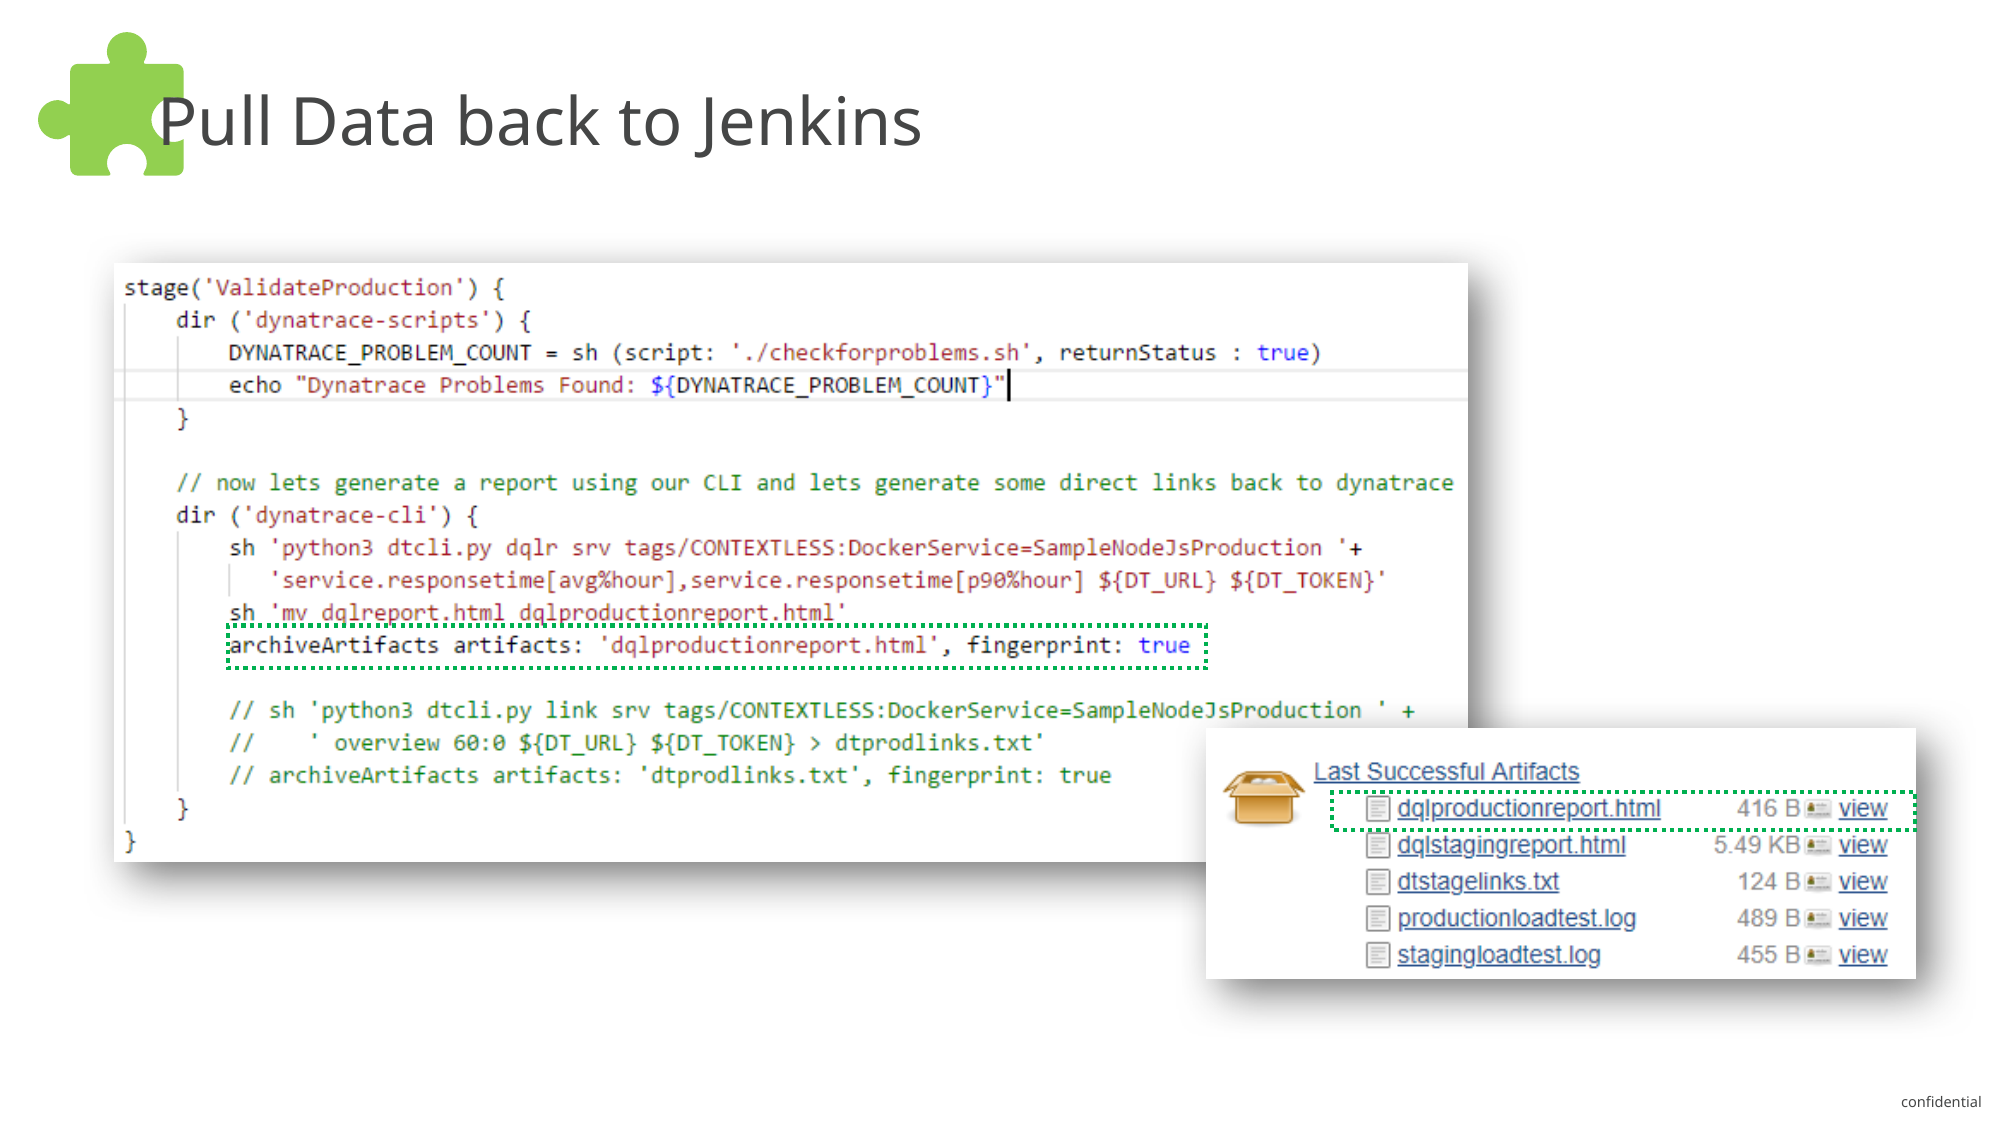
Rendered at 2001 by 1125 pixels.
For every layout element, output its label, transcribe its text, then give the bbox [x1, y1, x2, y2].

text_box Pull Data back to Jenkins [157, 87, 925, 160]
text_box [38, 32, 184, 176]
picture [114, 263, 1916, 979]
